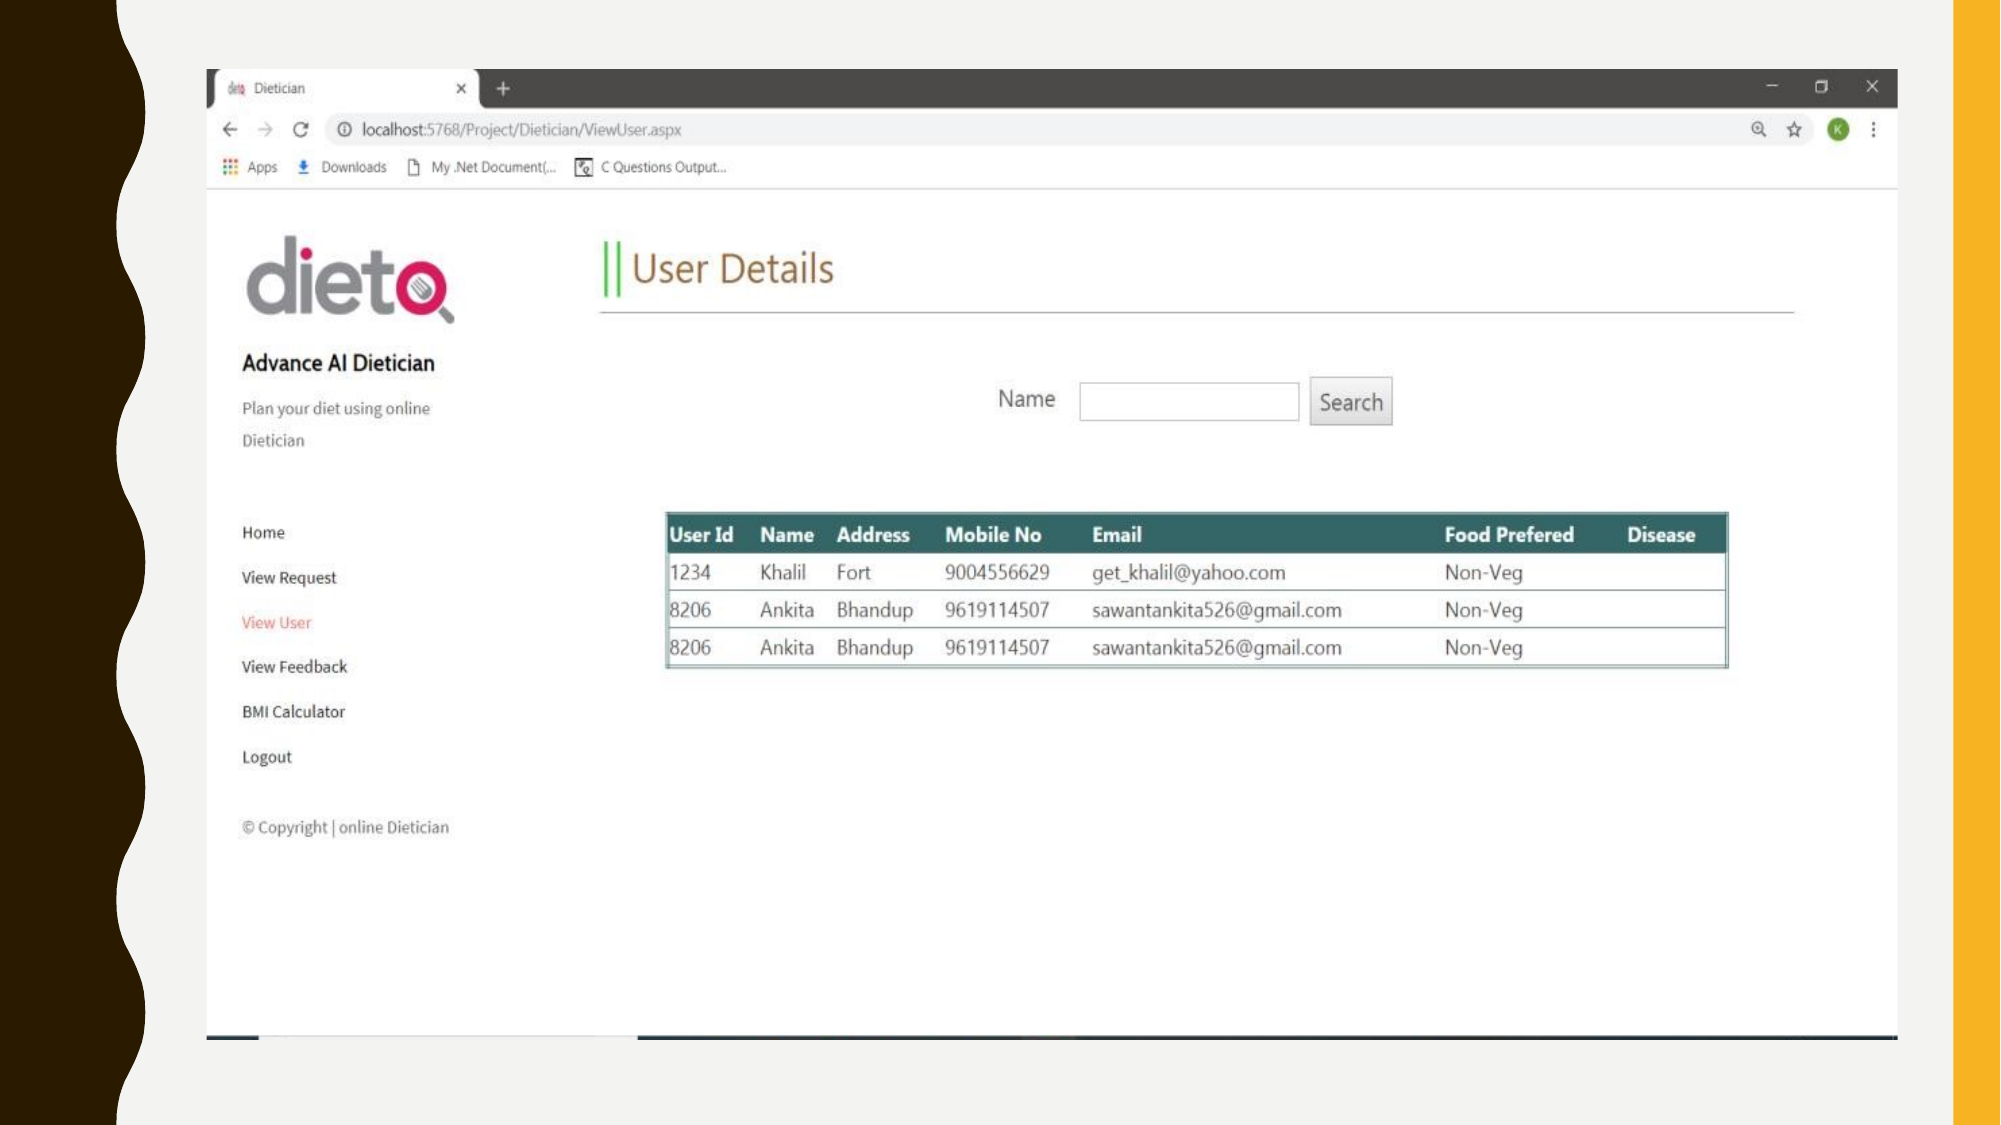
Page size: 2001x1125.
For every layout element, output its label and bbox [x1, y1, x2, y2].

list [206, 69, 1898, 1040]
